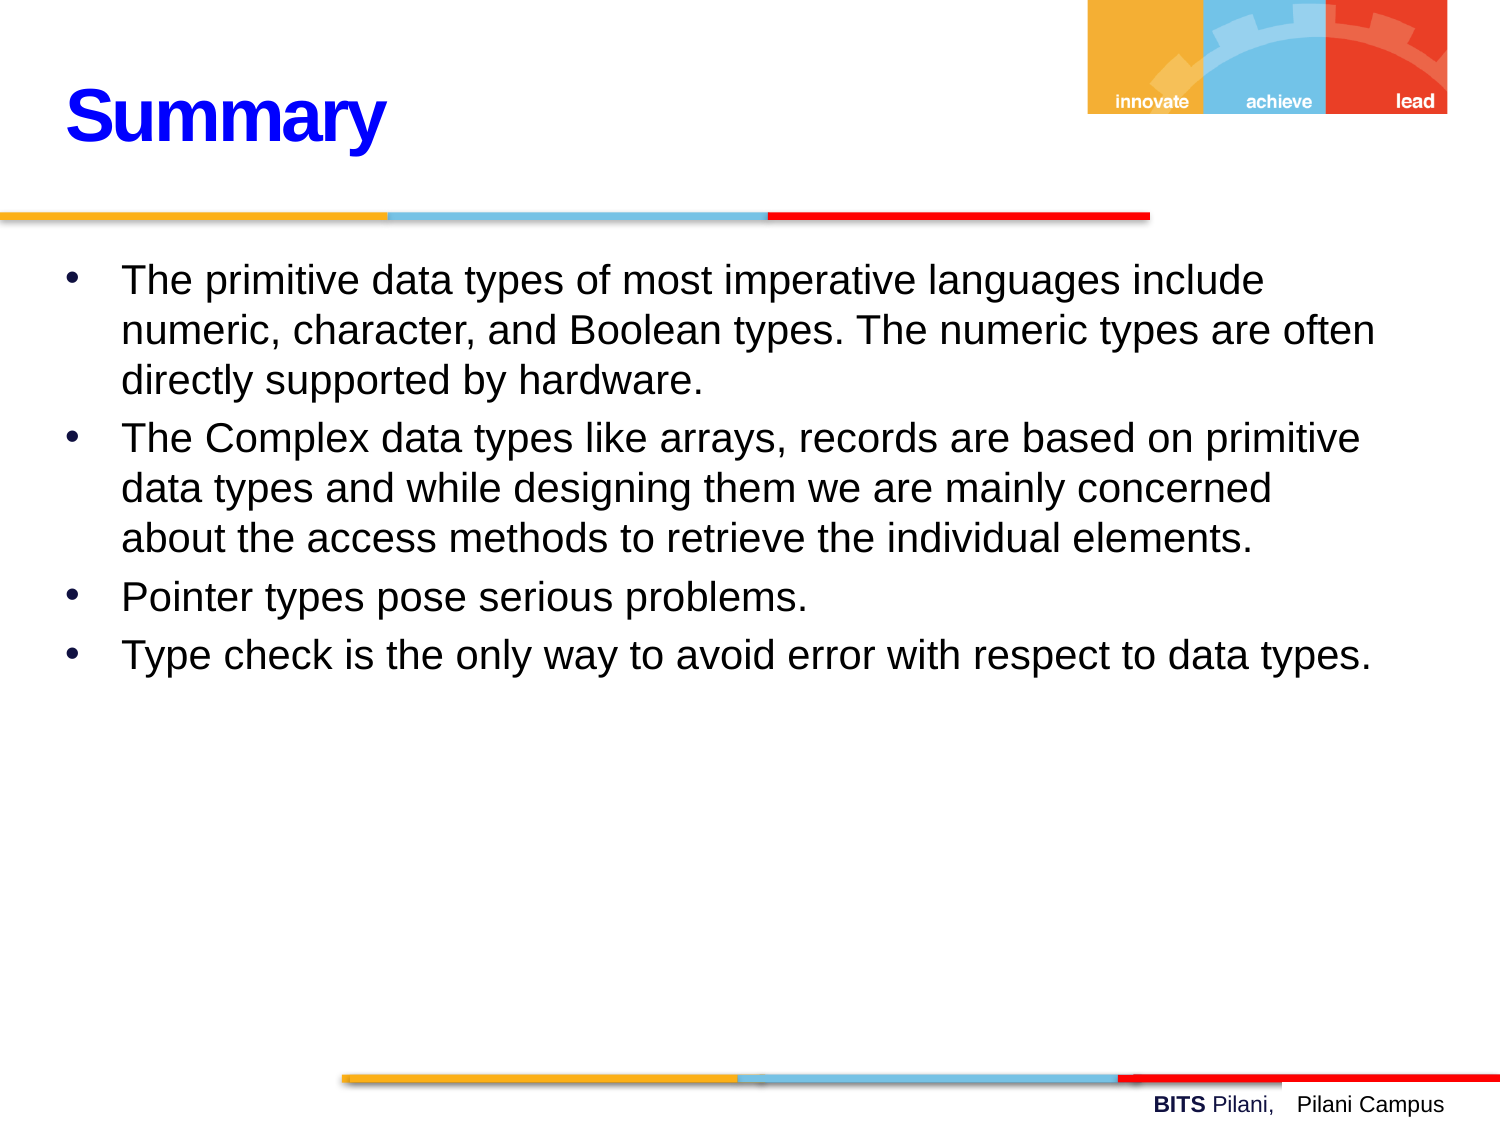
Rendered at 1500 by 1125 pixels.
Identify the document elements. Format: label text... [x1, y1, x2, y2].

picture [1087, 0, 1448, 114]
list The primitive data types of most imperative languages include numeric, character, and Boolean types. The numeric types are often directly supported by hardware. The Complex data types like arrays, records are based on primitive data types and while designing them we are mainly concerned about the access methods to retrieve the individual elements. Pointer types pose serious problems. Type check is the only way to avoid error with respect to data types. [50, 245, 1400, 988]
text_box Pilani Campus [1282, 1082, 1500, 1125]
list Summary [50, 24, 1088, 213]
